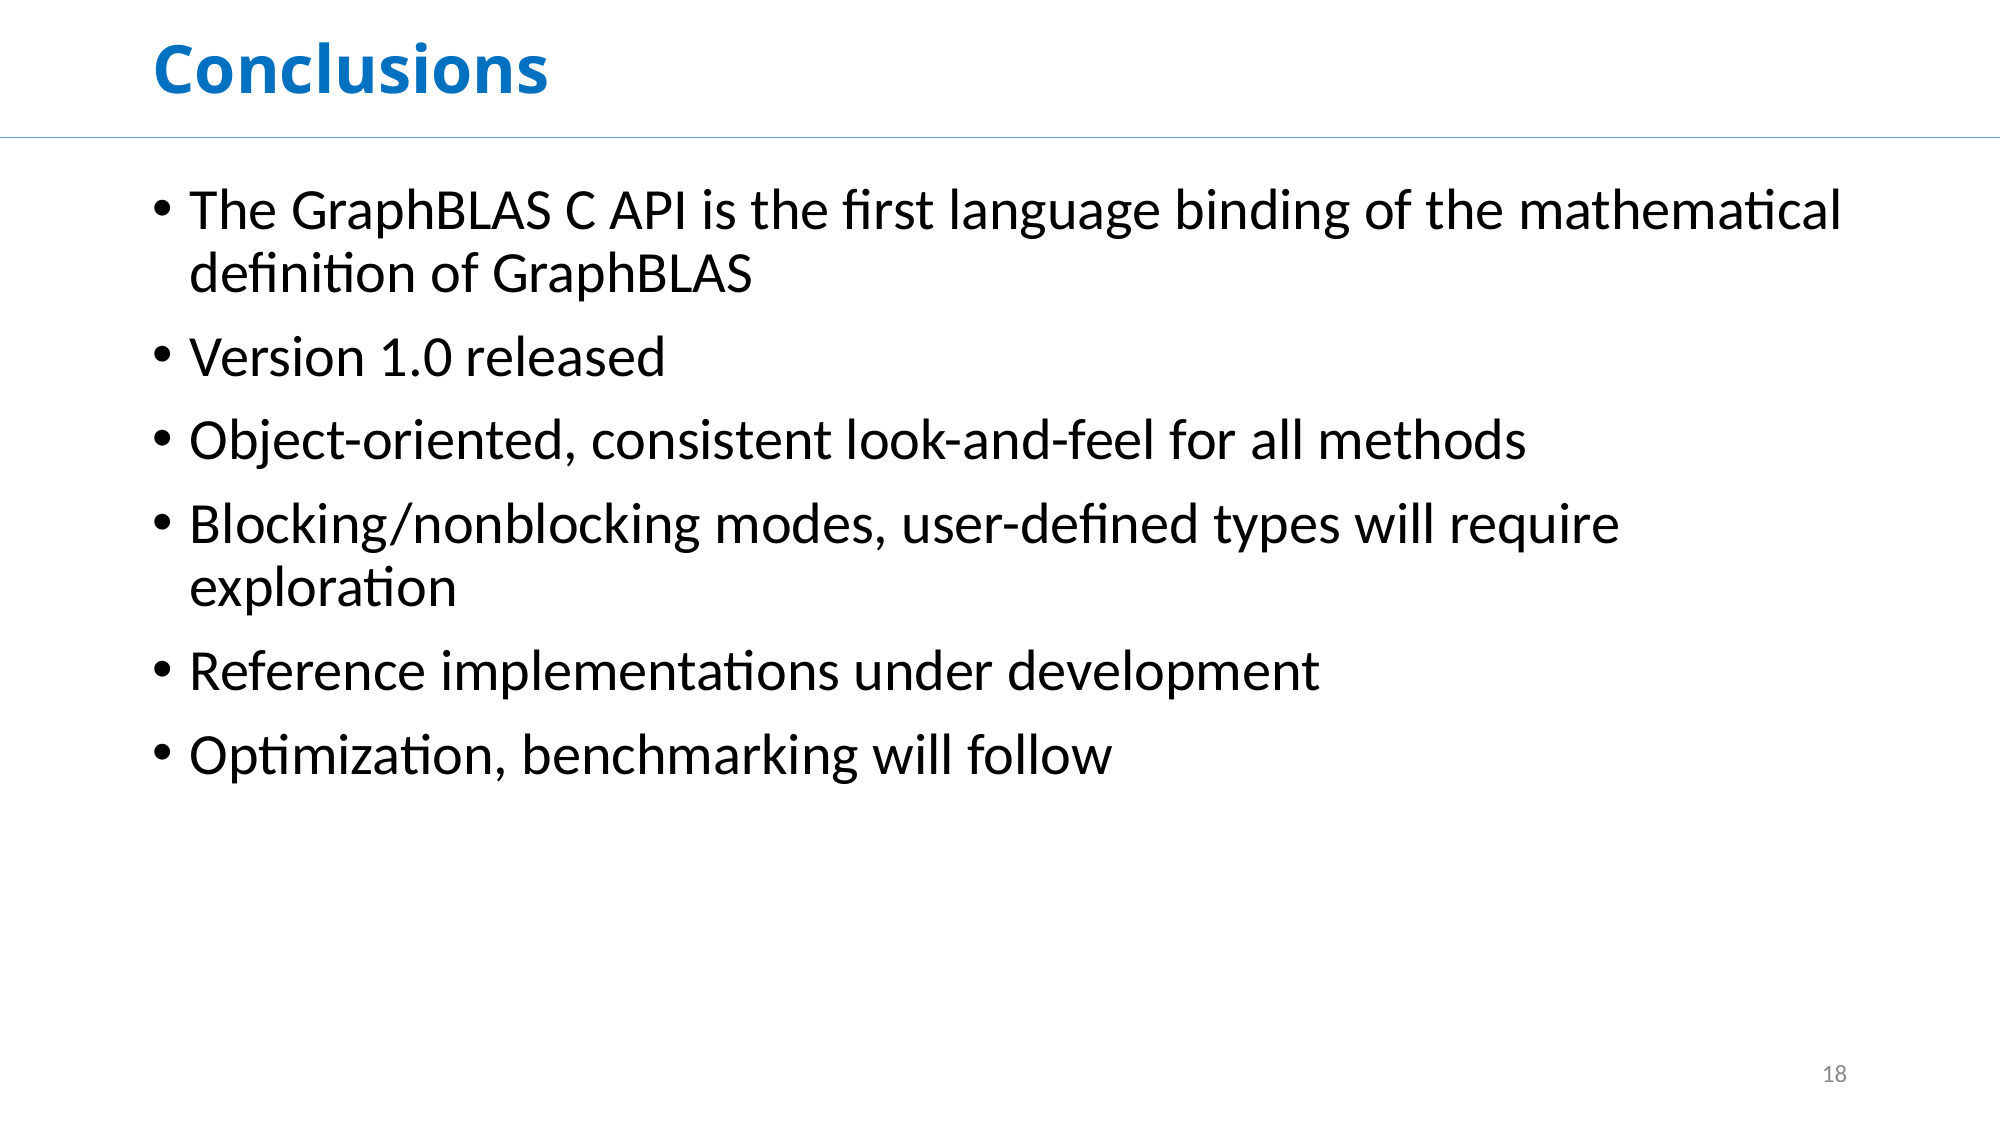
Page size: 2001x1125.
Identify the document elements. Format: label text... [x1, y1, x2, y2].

title Conclusions [137, 17, 1863, 127]
slide_number 18 [1412, 1042, 1863, 1103]
list The GraphBLAS C API is the first language binding of the mathematical definition of GraphBLAS Version 1.0 released Object-oriented, consistent look-and-feel for all methods Blocking/nonblocking modes, user-defined types will require exploration Reference implementations under development Optimization, benchmarking will follow [137, 171, 1863, 1014]
